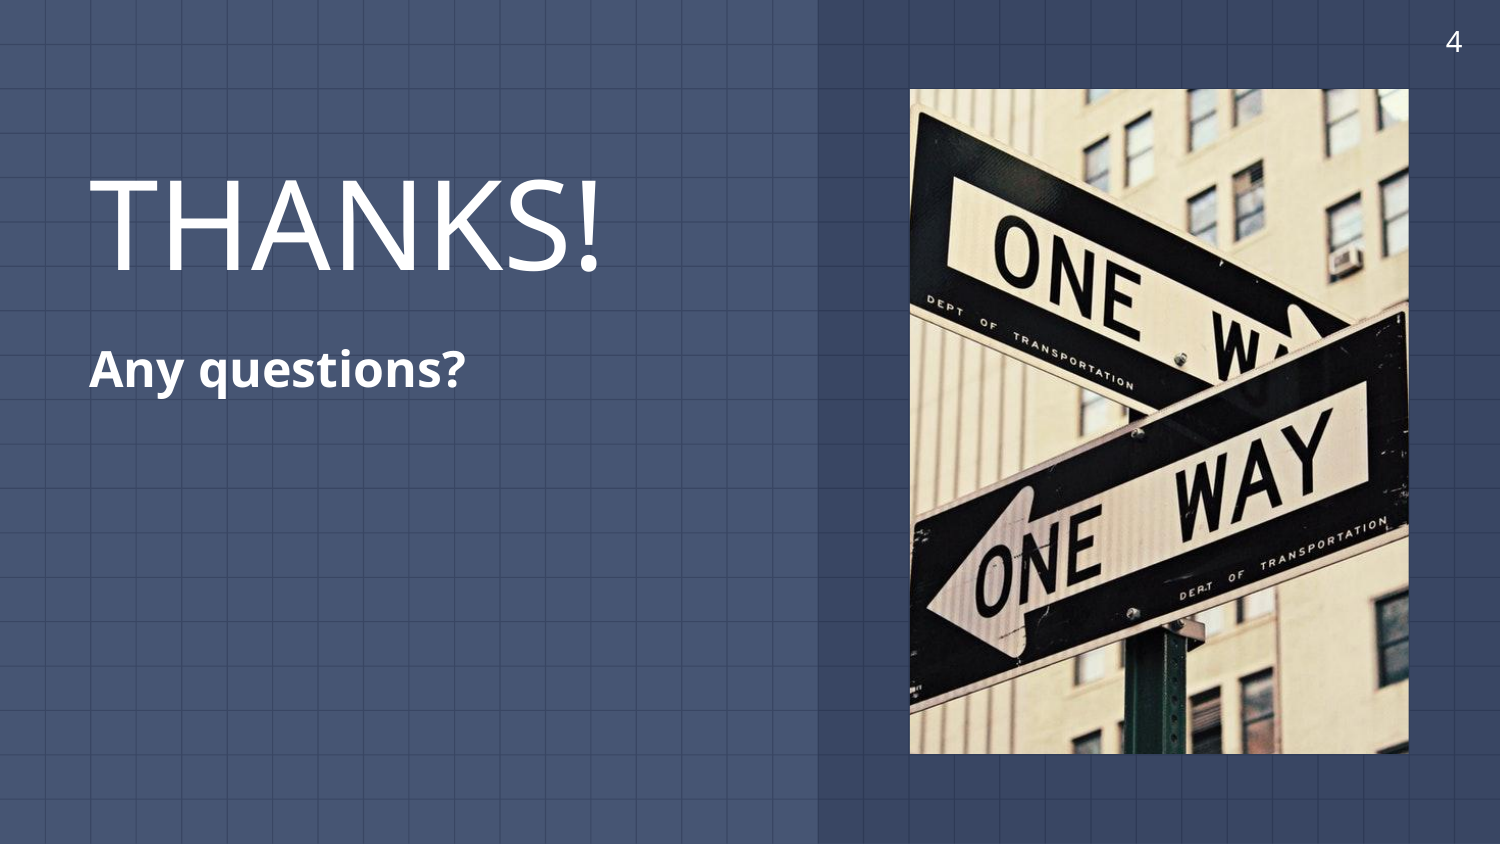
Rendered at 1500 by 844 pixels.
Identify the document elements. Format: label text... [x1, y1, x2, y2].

picture [909, 89, 1409, 754]
slide_number 4 [1408, 0, 1500, 88]
title THANKS! [74, 130, 728, 272]
list Any questions? [74, 322, 728, 831]
